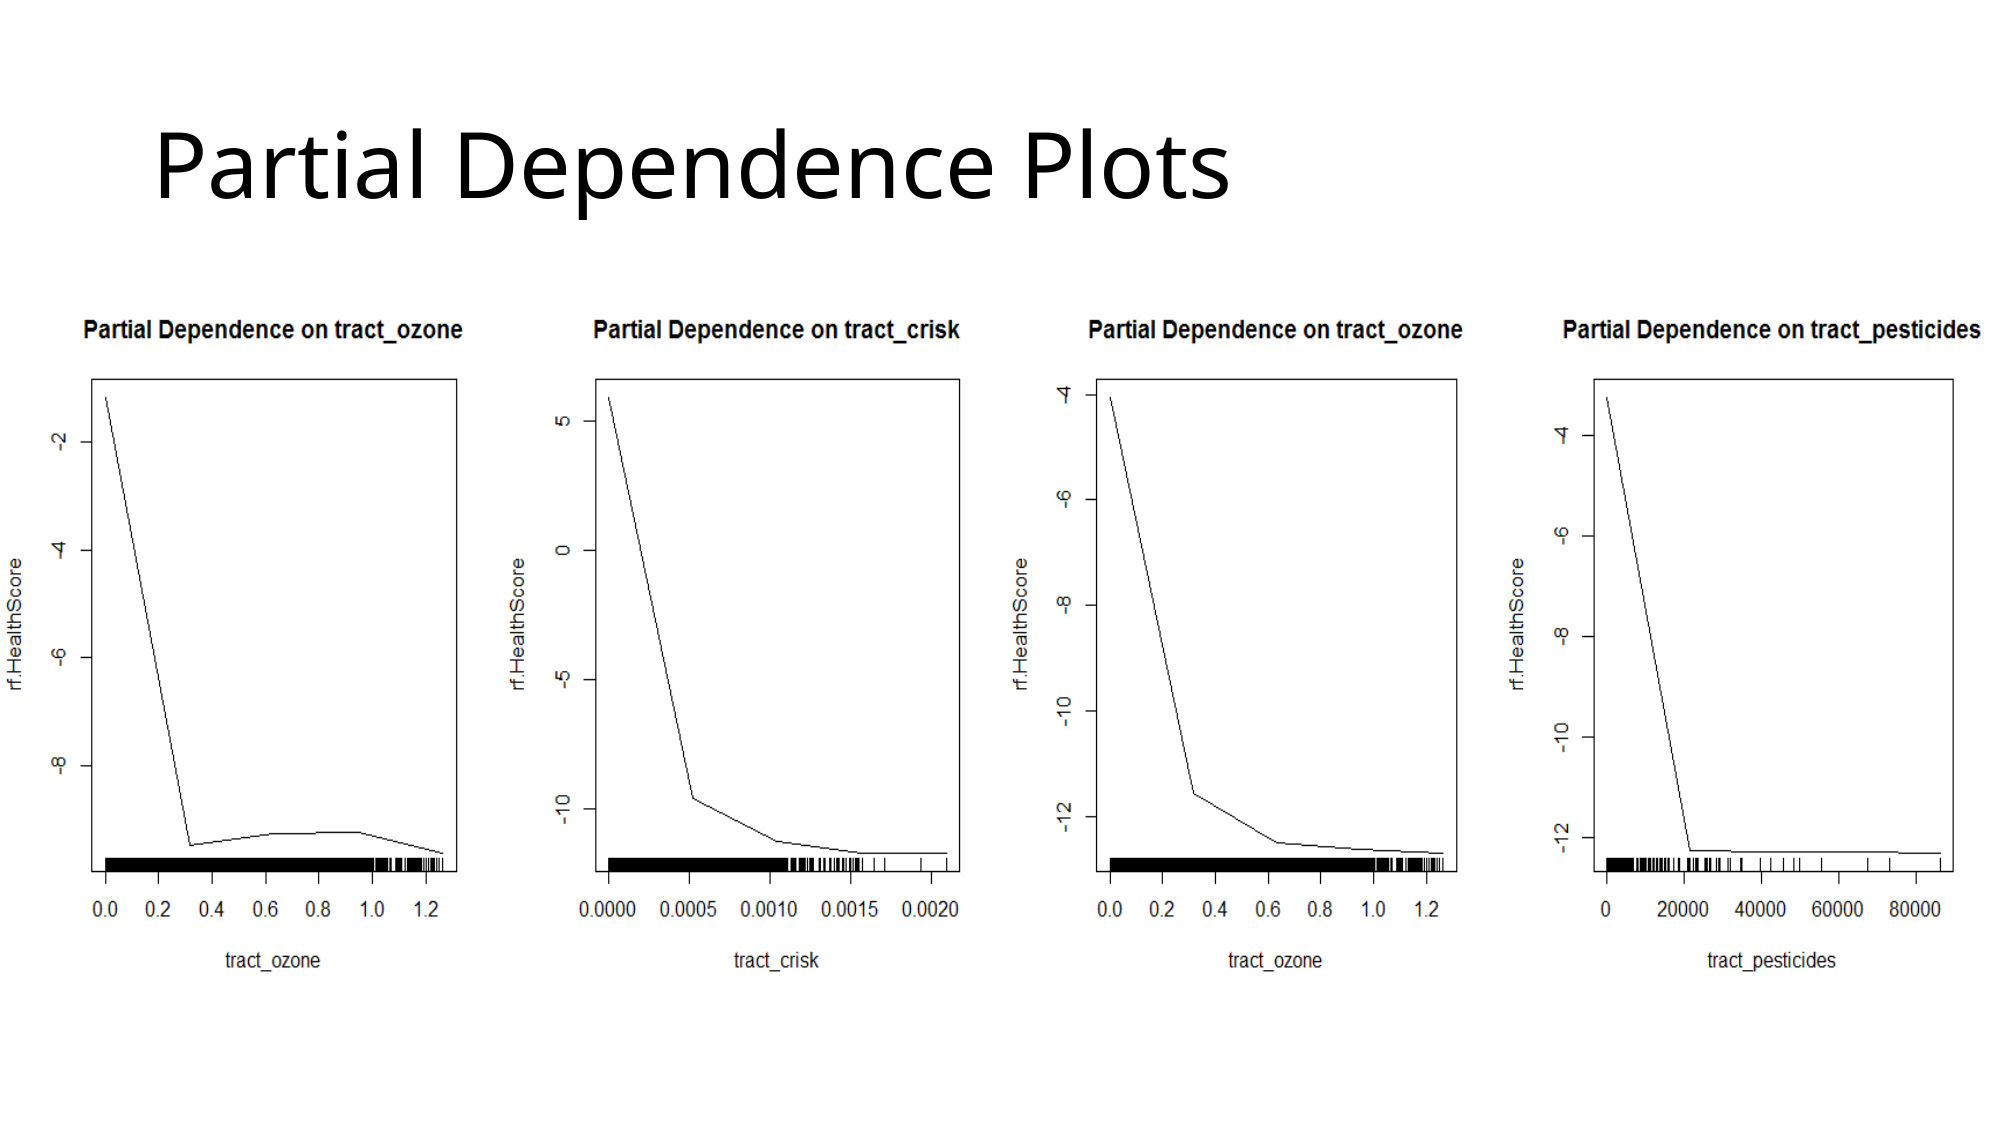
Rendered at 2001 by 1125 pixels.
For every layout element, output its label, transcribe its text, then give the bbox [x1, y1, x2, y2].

title Partial Dependence Plots [137, 59, 1863, 277]
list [0, 277, 1006, 999]
picture [1006, 277, 2000, 999]
